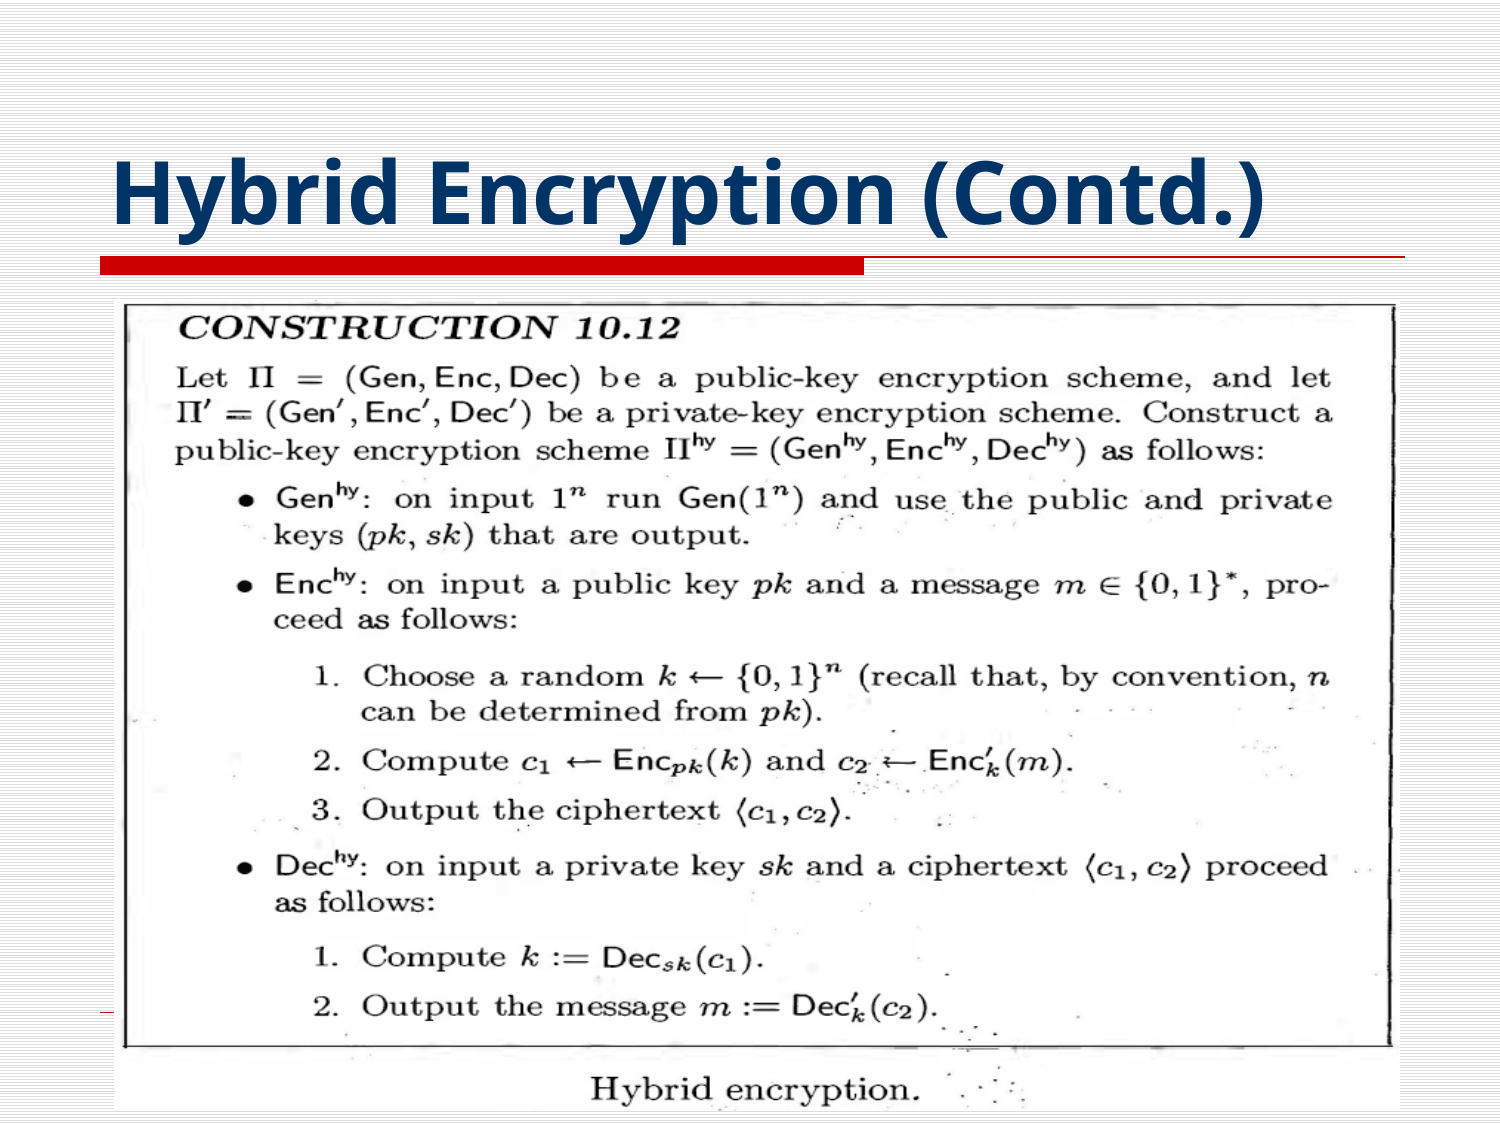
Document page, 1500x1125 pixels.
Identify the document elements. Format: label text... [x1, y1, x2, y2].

picture [114, 299, 1400, 1111]
title Hybrid Encryption (Contd.) [94, 50, 1407, 250]
